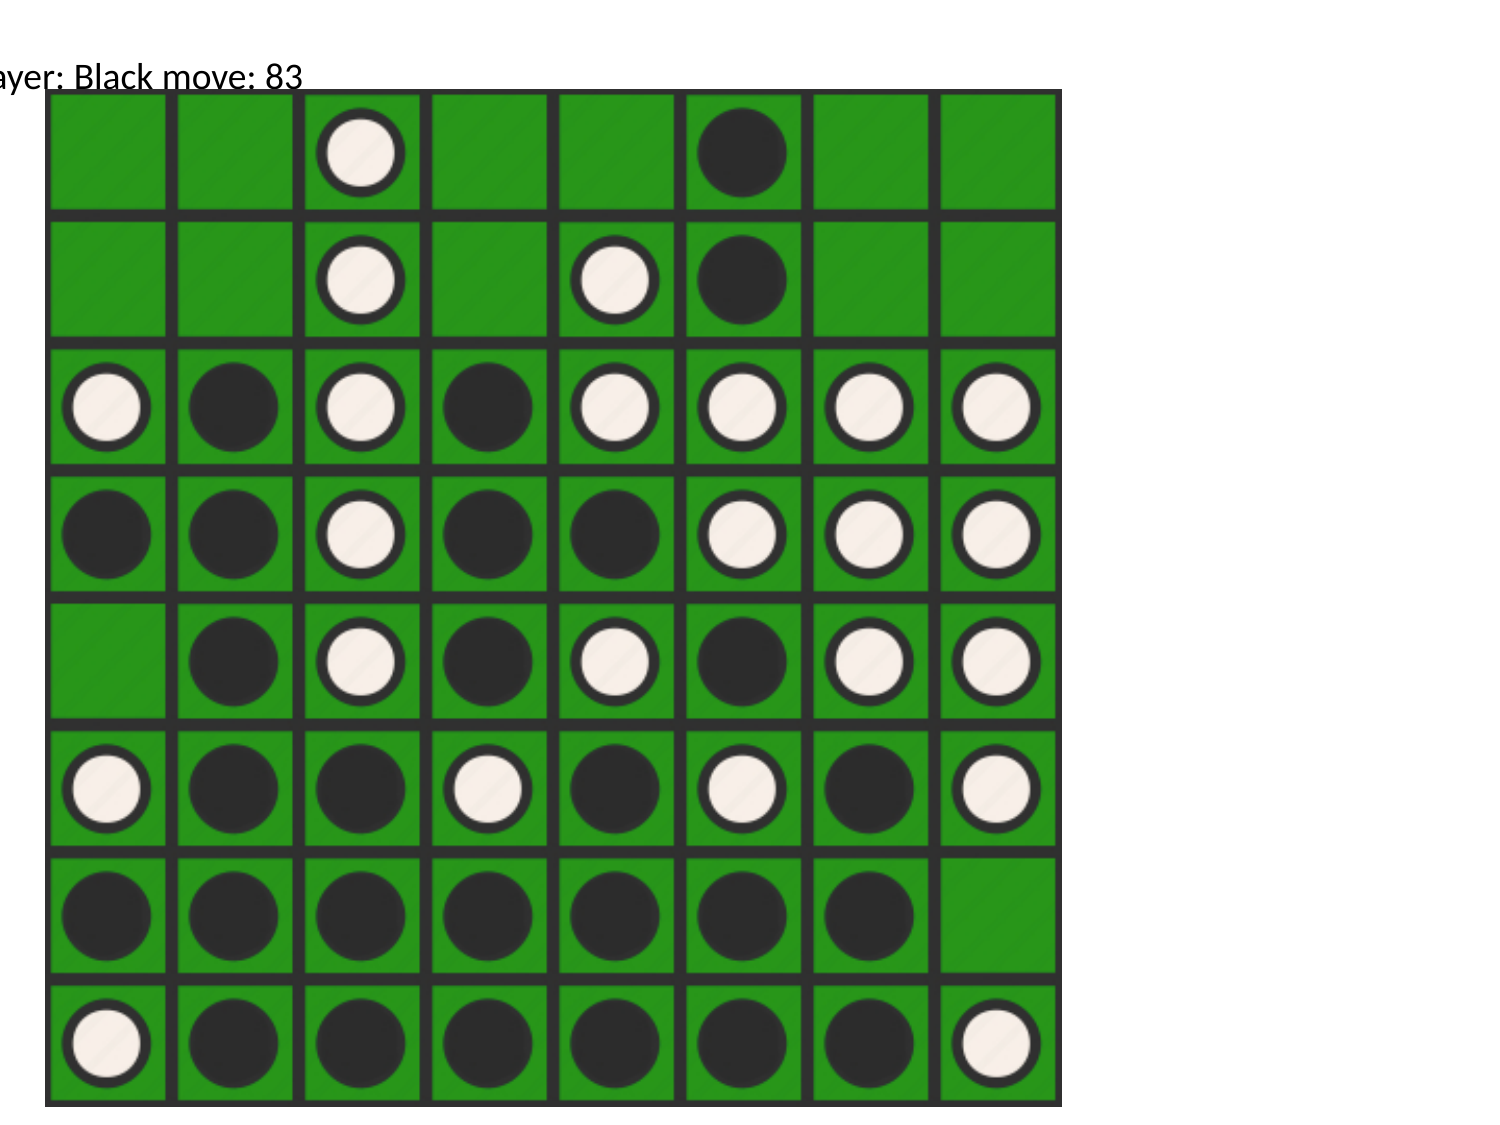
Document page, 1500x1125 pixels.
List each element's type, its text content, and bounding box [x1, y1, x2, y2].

text_box turn: 47 player: Black move: 83 [0, 44, 319, 105]
picture [44, 89, 1062, 1107]
